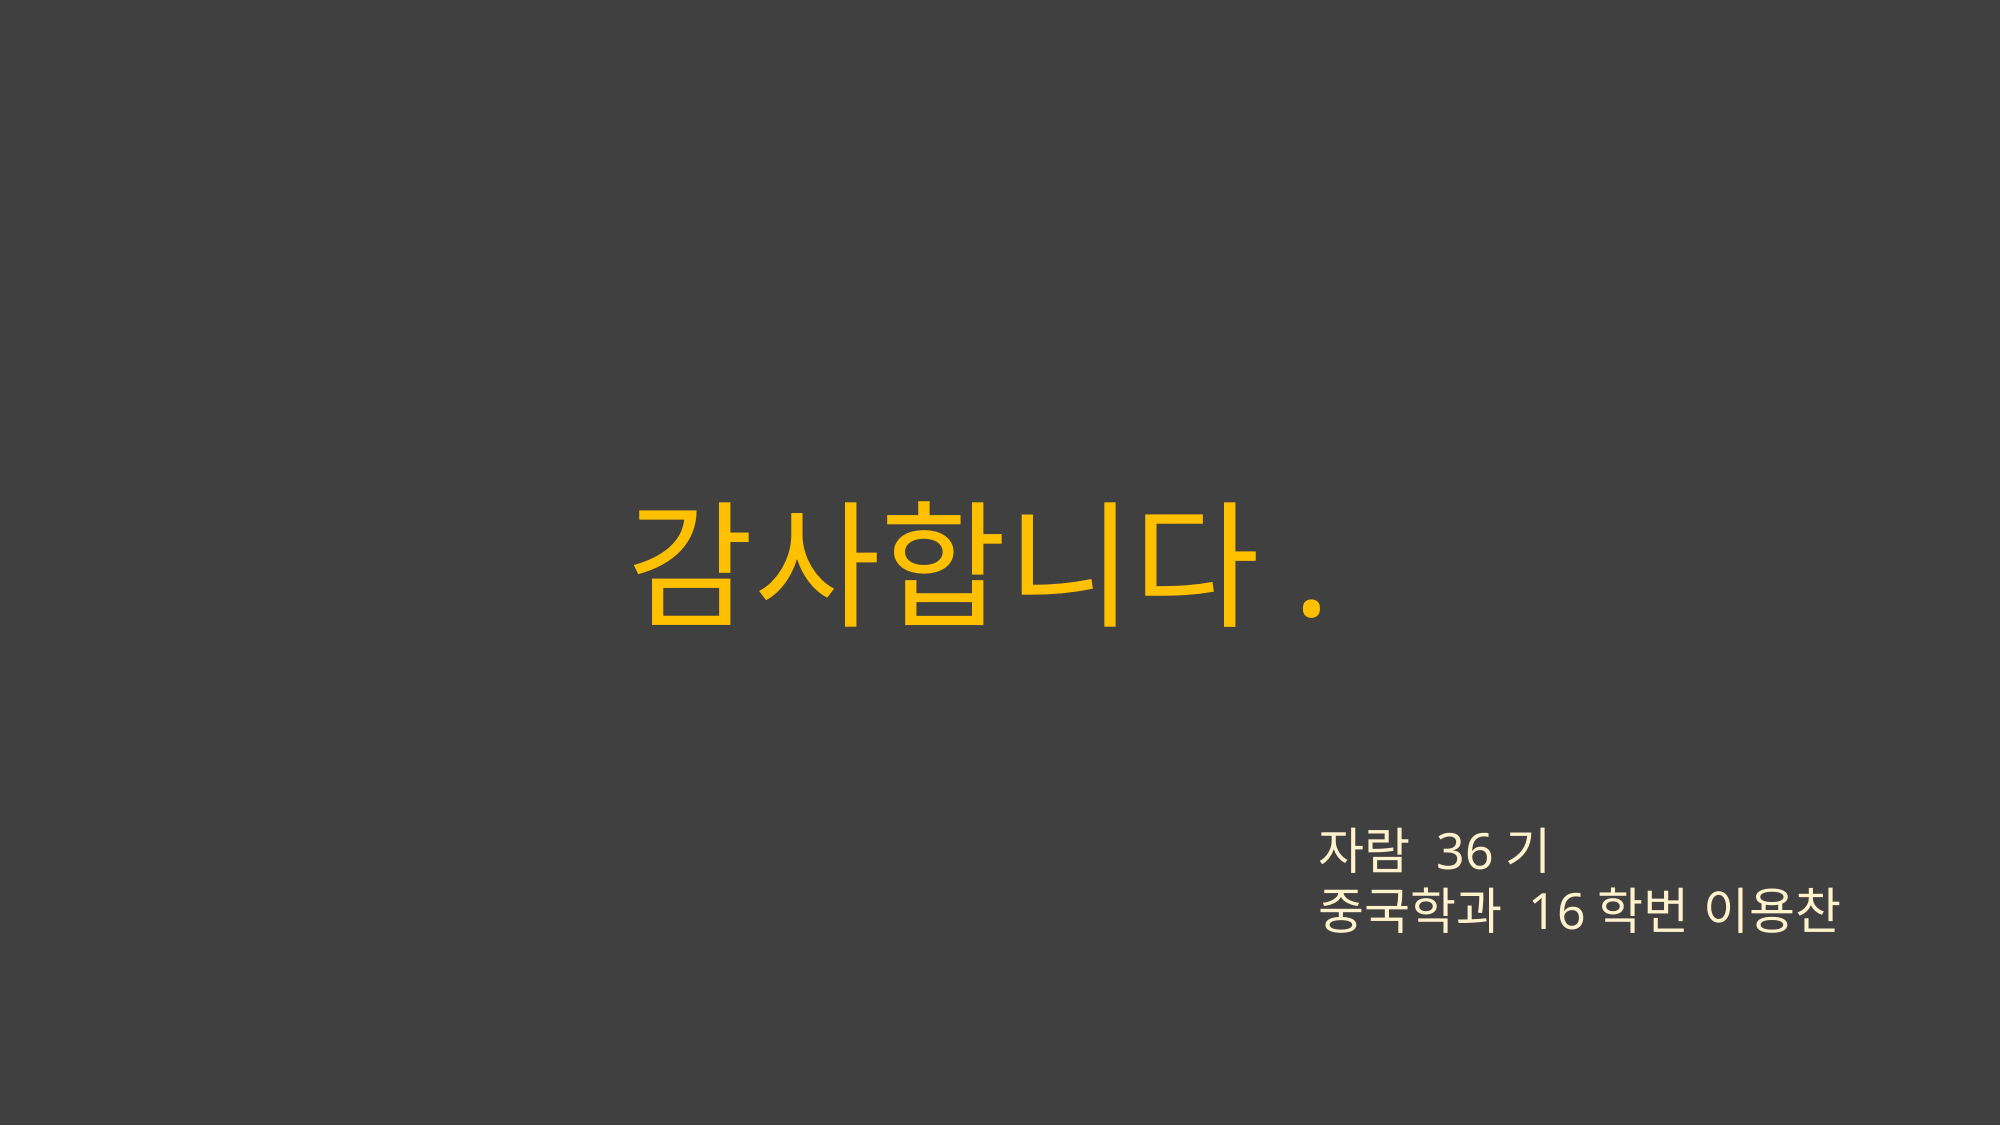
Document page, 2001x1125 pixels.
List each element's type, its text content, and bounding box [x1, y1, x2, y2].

text_box 감사합니다. [612, 471, 1387, 652]
text_box 자람 36기 중국학과 16학번 이용찬 [1303, 811, 2000, 947]
